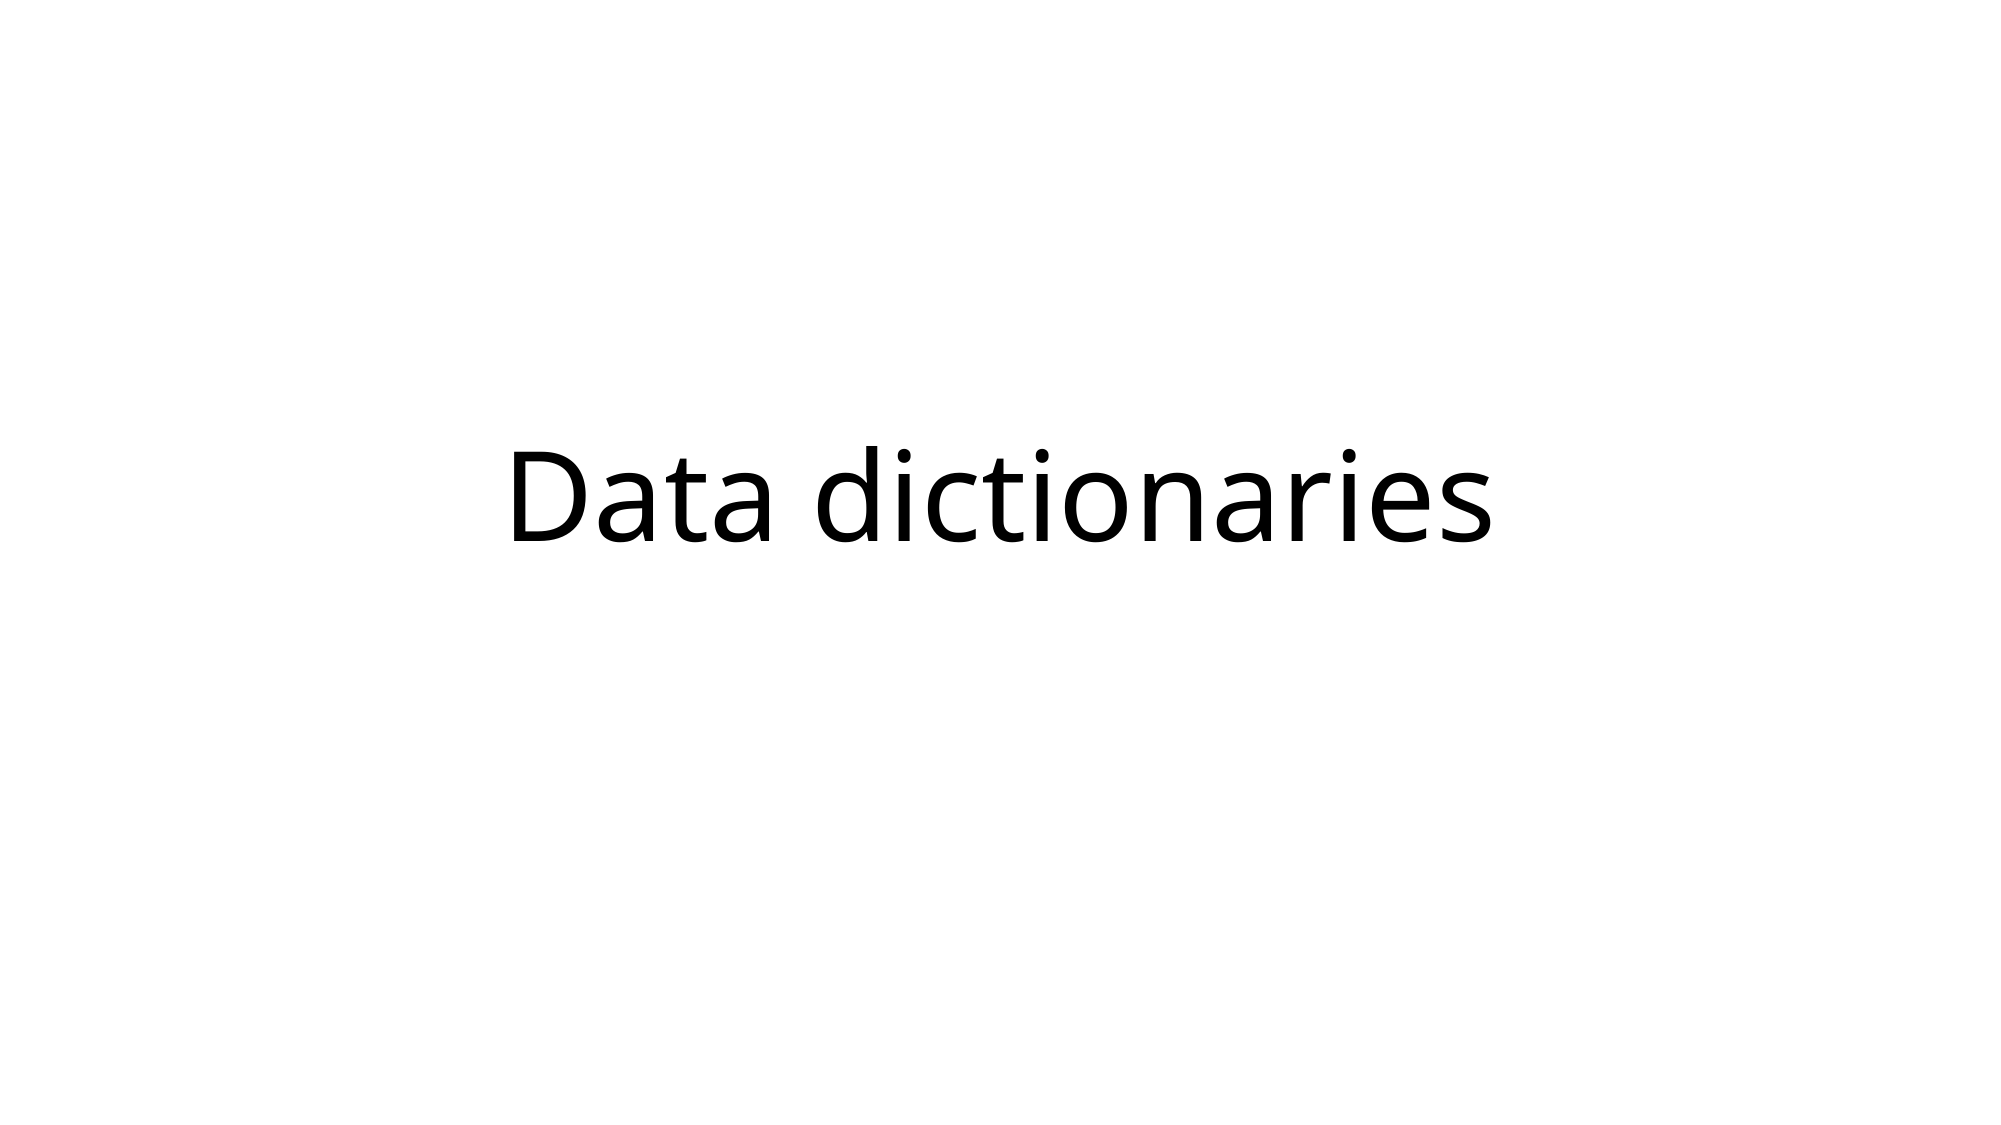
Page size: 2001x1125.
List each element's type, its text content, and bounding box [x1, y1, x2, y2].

title Data dictionaries [249, 184, 1750, 576]
